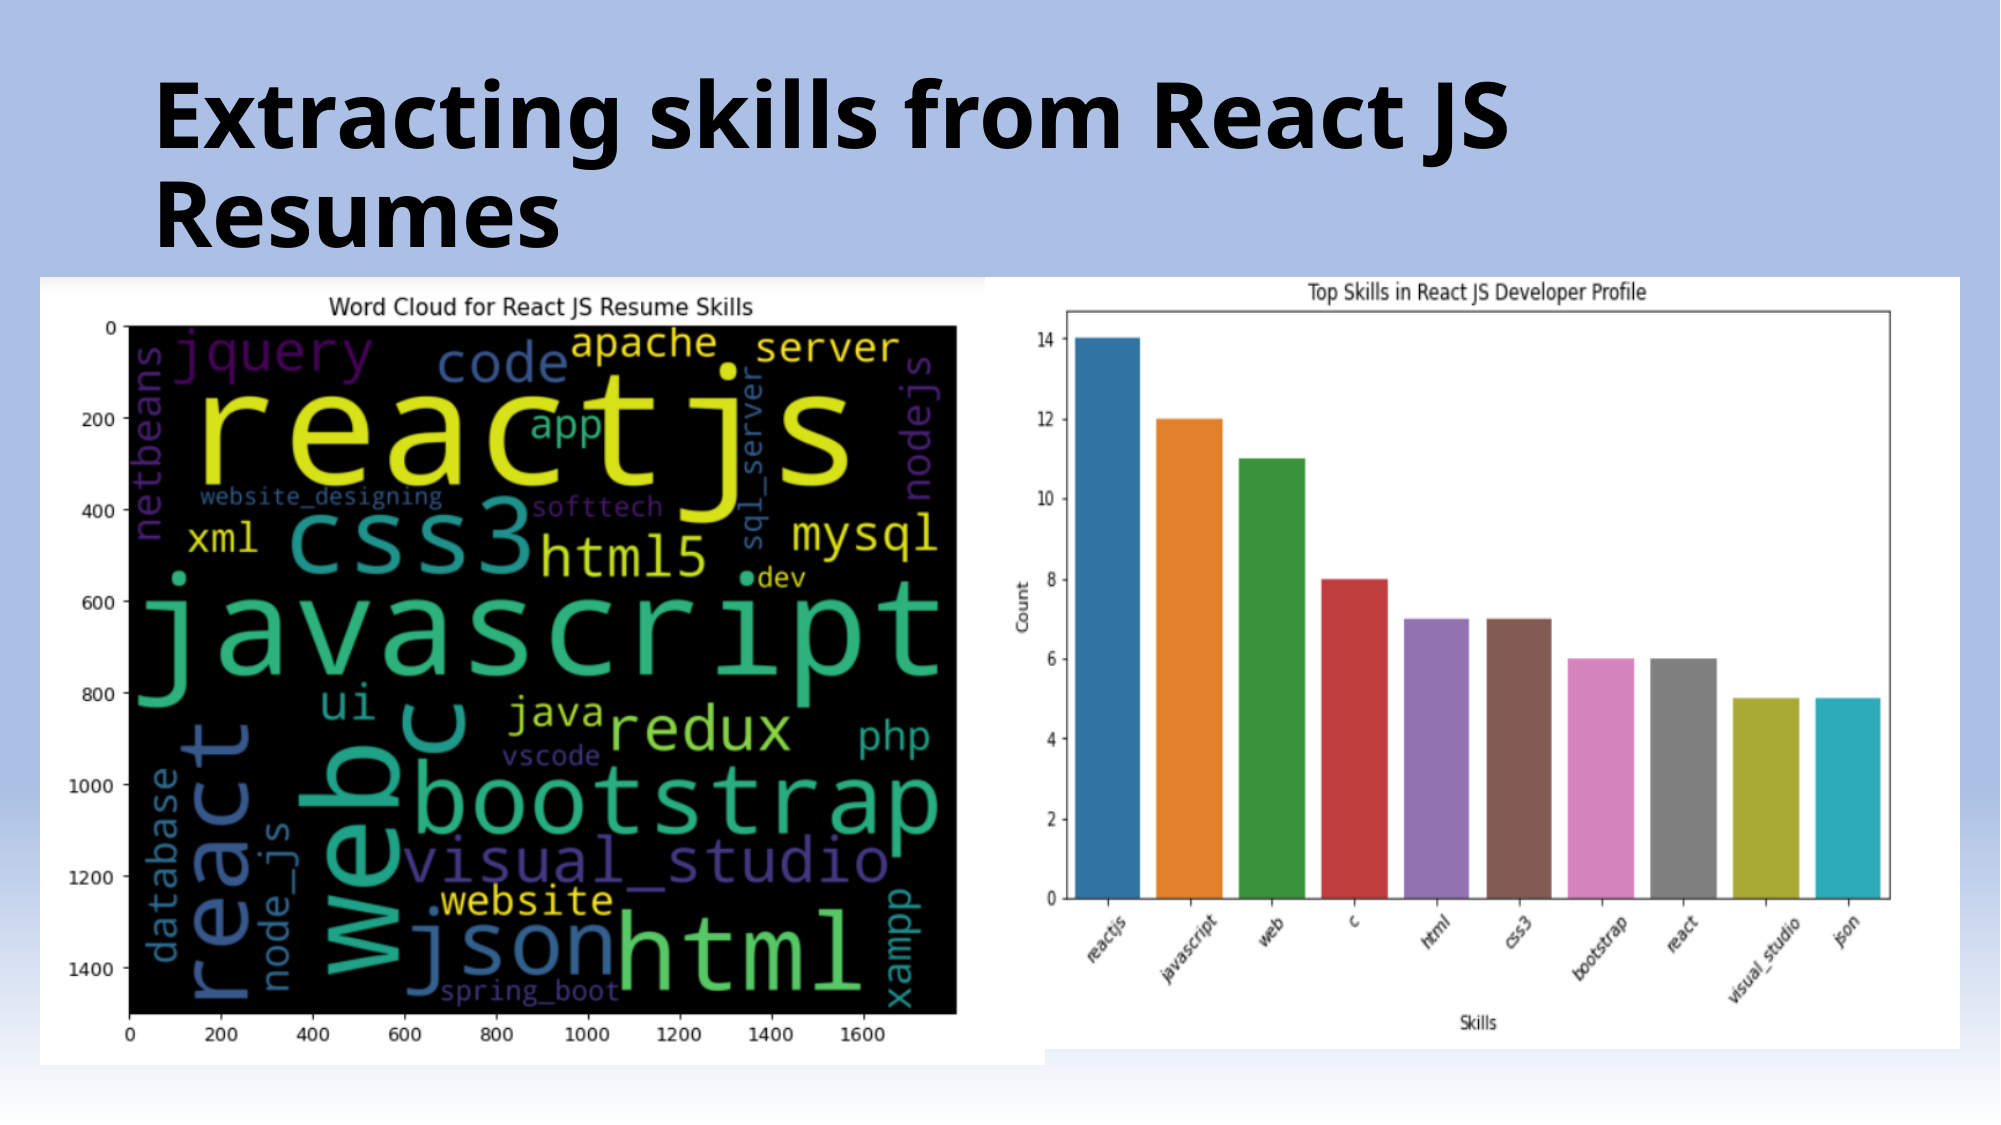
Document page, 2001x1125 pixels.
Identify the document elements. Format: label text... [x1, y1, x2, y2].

title Extracting skills from React JS Resumes [137, 59, 1863, 277]
picture [985, 277, 1960, 1049]
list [40, 277, 1045, 1066]
